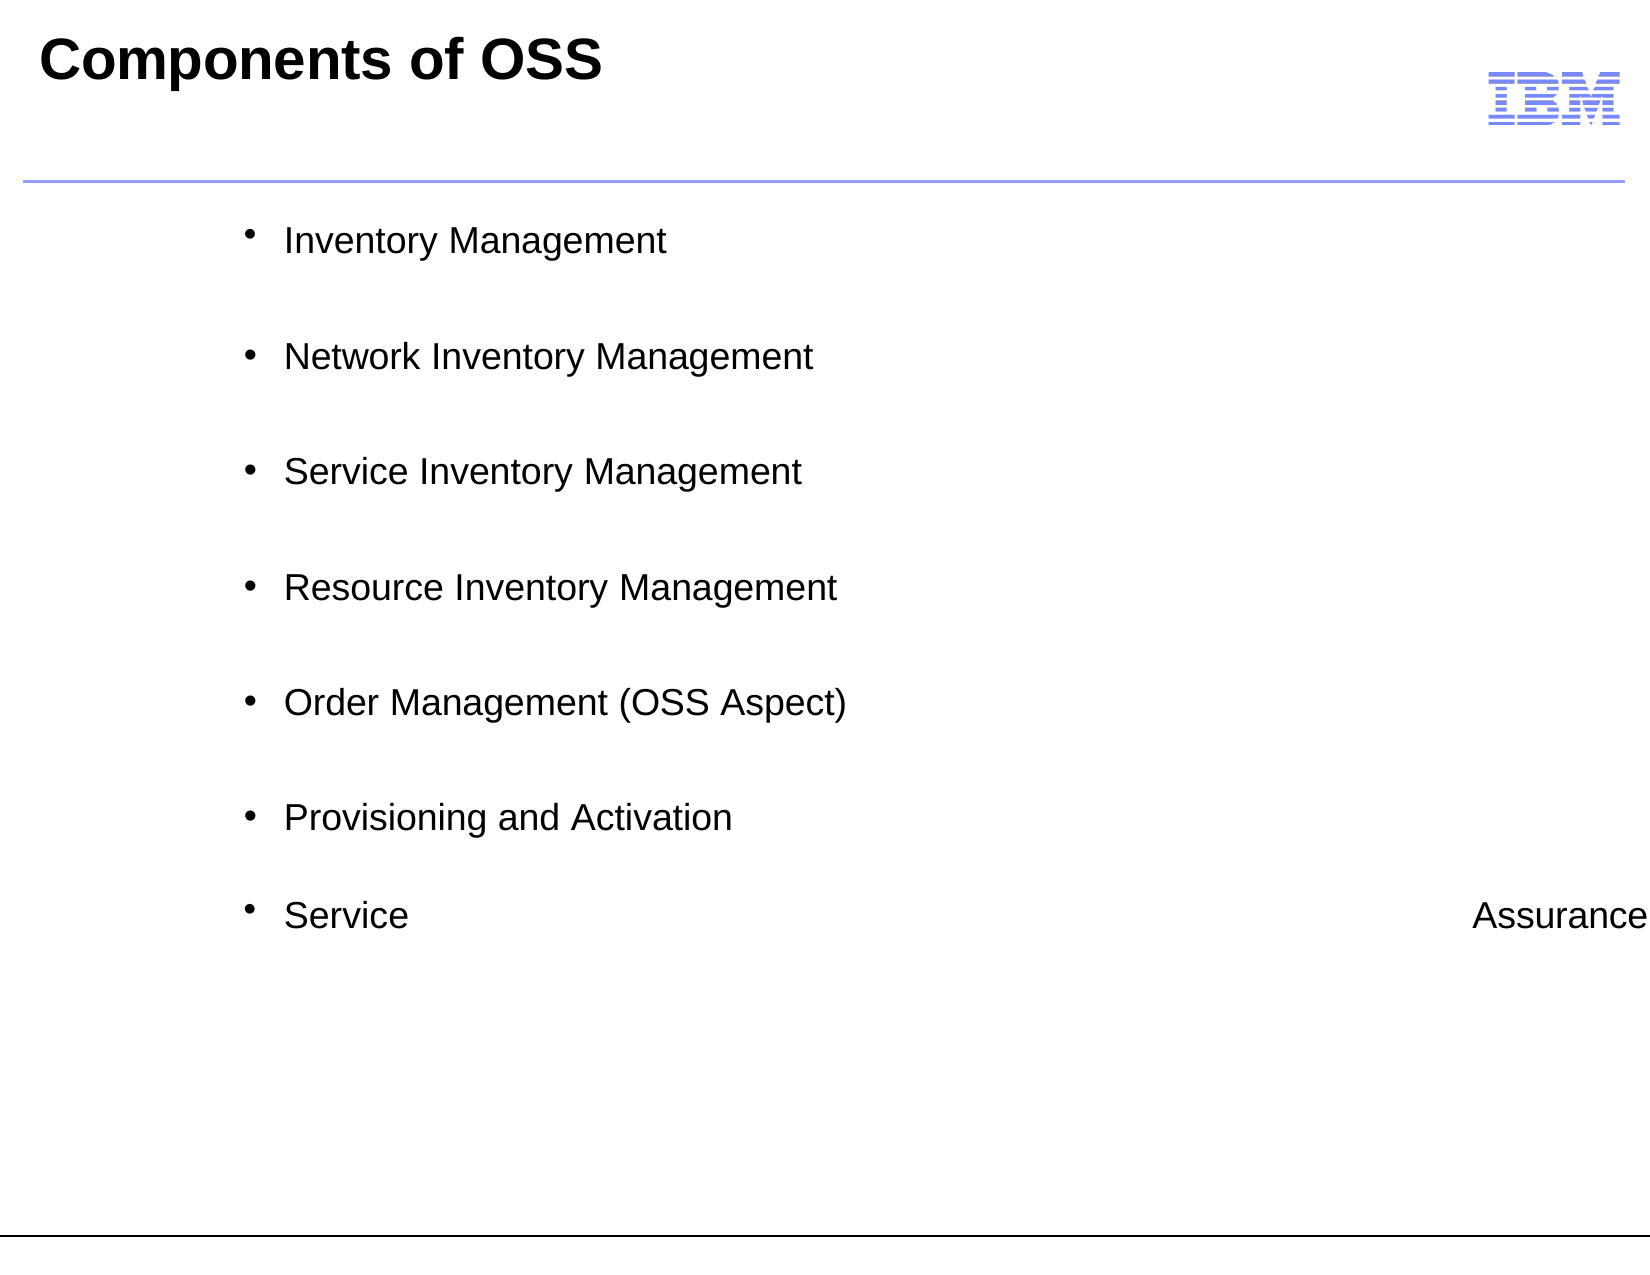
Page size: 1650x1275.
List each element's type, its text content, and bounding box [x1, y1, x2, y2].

title Components of OSS [37, 18, 610, 235]
text_box Service [241, 889, 412, 937]
text_box Assurance [1470, 889, 1650, 937]
text_box Inventory Management Network Inventory Management Service Inventory Management Resource Inventory Management Order Management (OSS Aspect) Provisioning and Activation [241, 214, 850, 839]
picture [1488, 72, 1620, 125]
